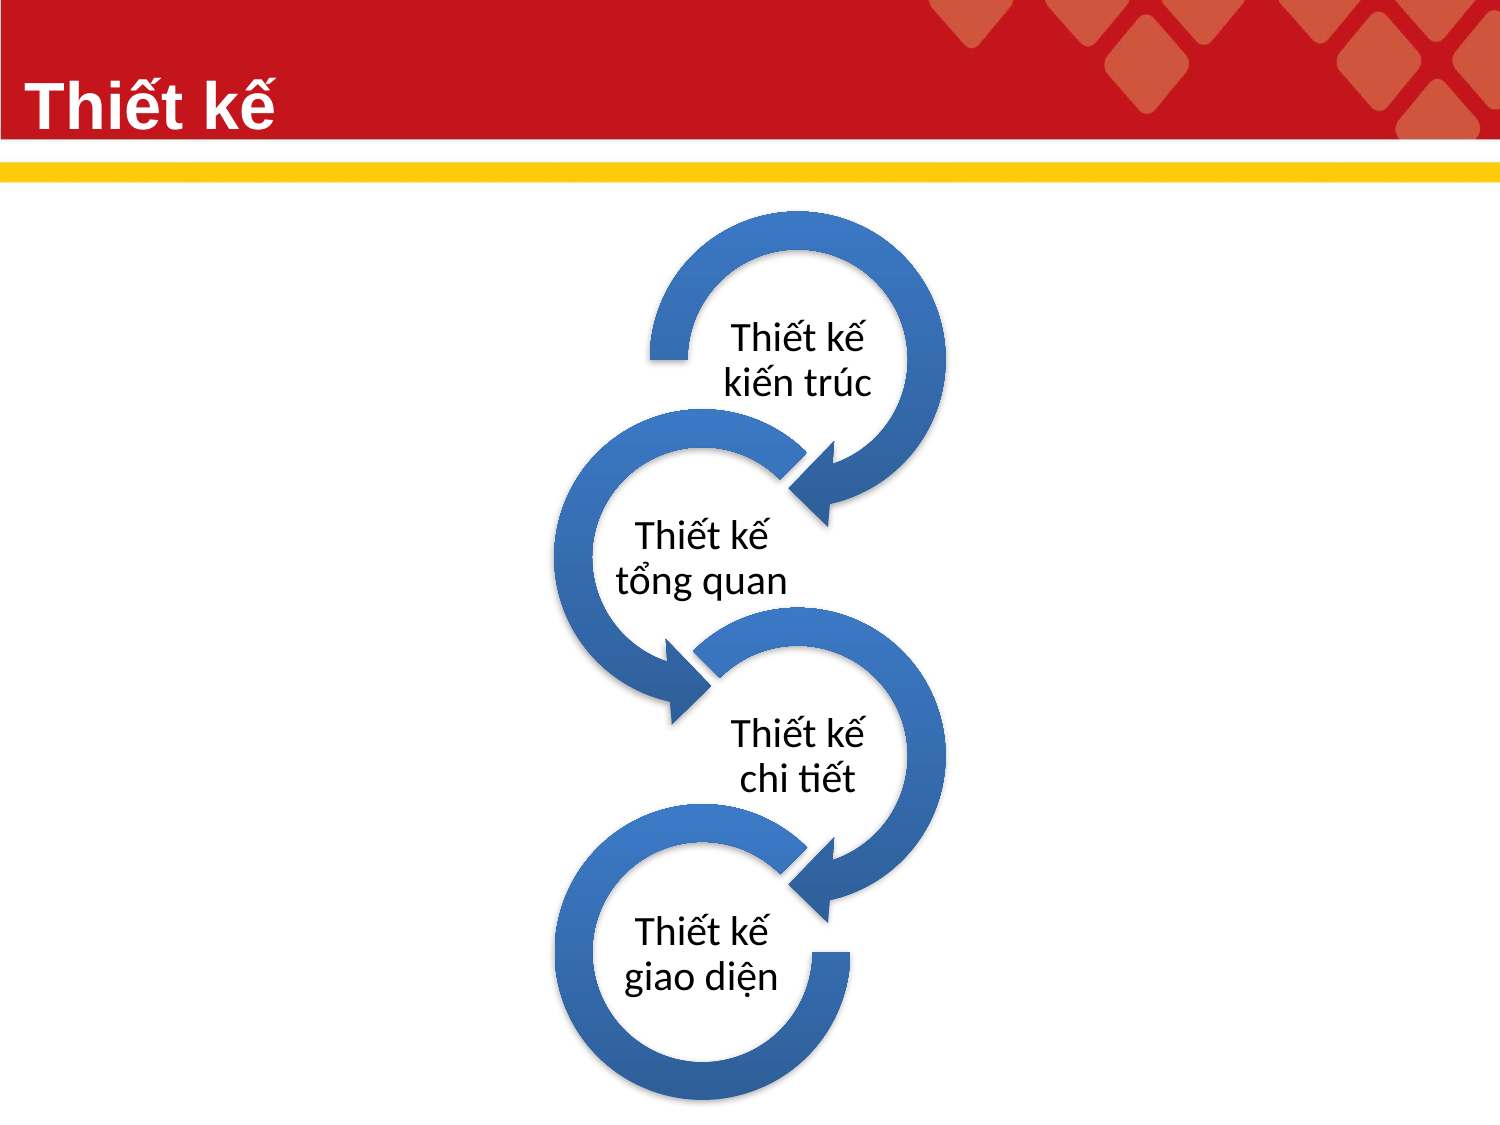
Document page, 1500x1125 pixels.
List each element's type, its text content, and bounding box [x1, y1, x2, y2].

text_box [249, 187, 1251, 1101]
picture [0, 0, 1500, 192]
title Thiết kế [24, 62, 1000, 144]
